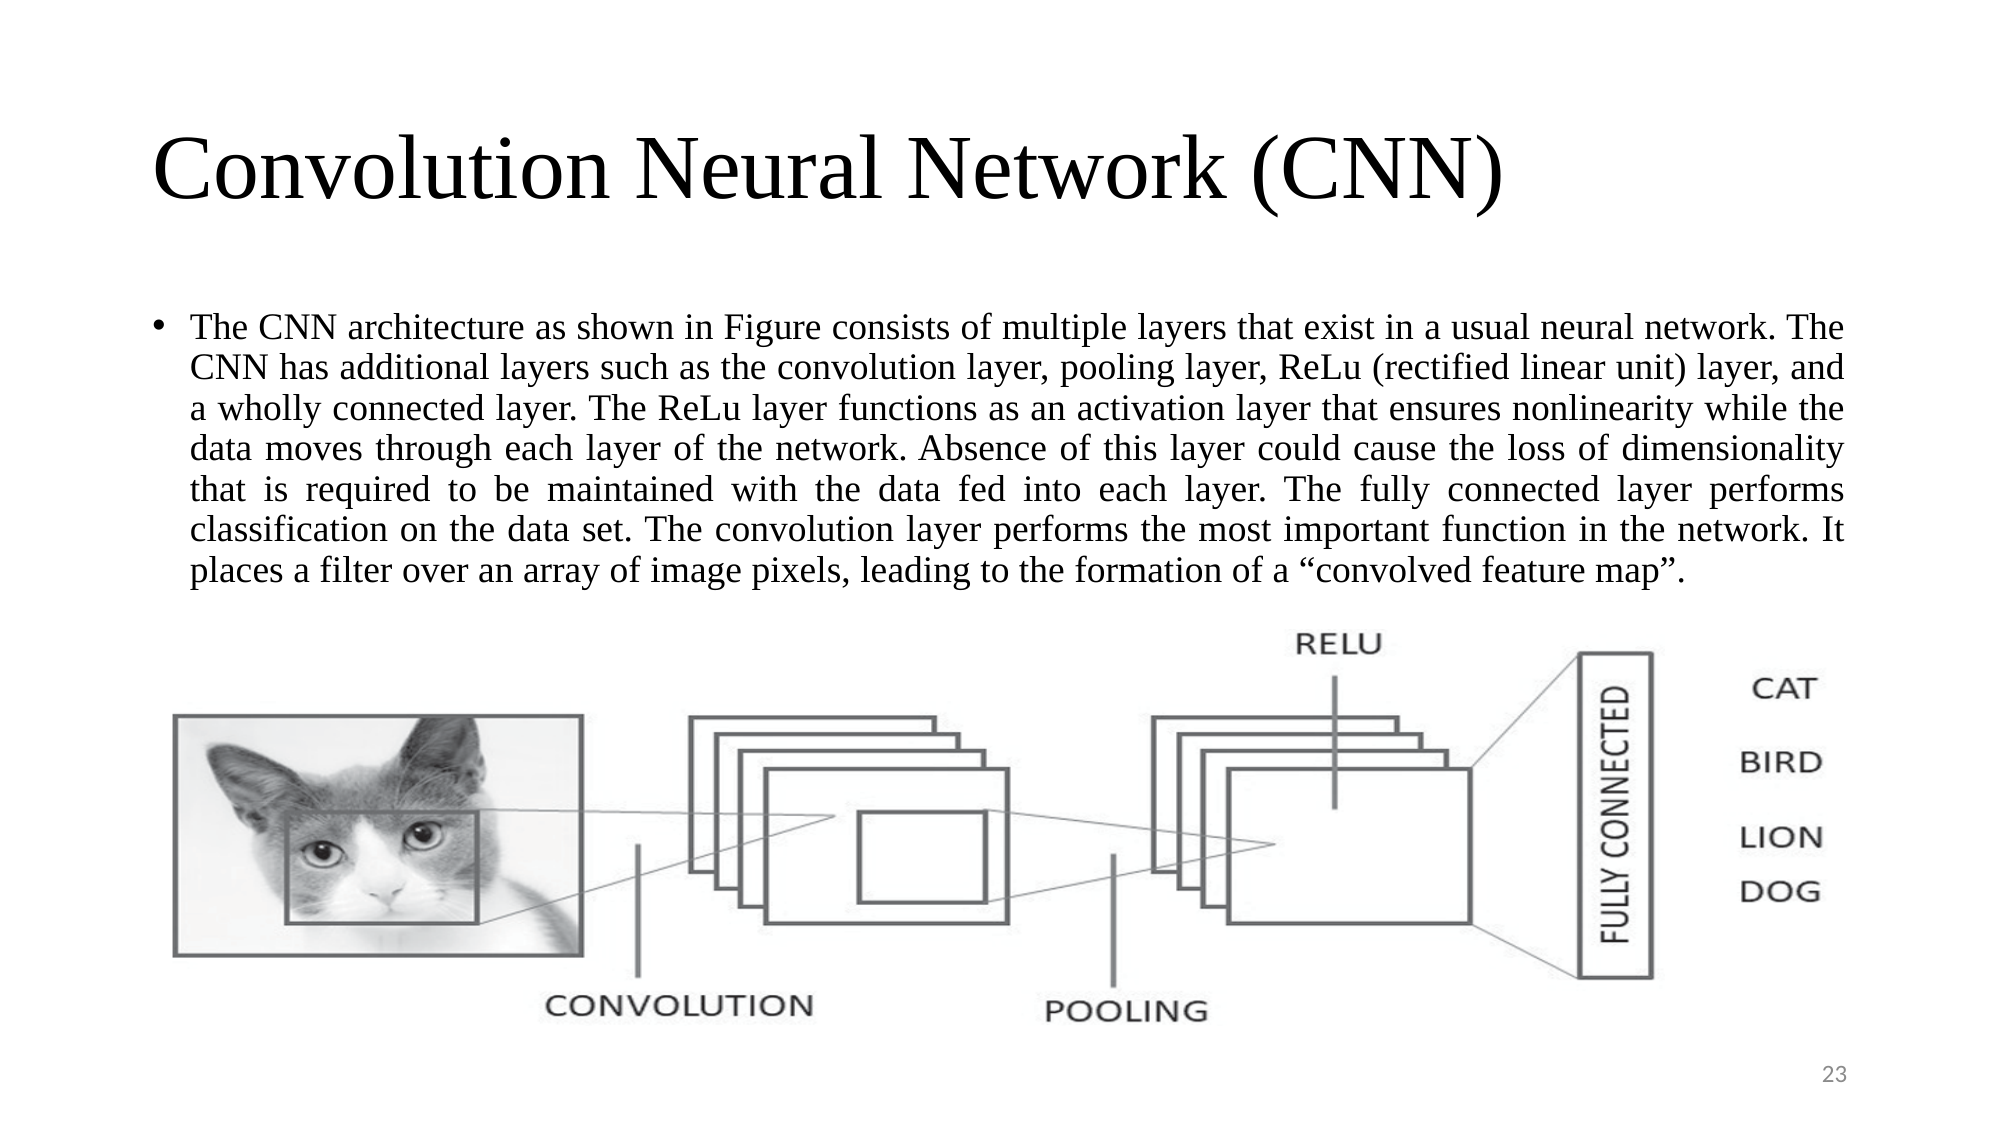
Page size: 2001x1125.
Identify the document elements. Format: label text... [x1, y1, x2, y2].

list The CNN architecture as shown in Figure consists of multiple layers that exist in a usual neural network. The CNN has additional layers such as the convolution layer, pooling layer, ReLu (rectified linear unit) layer, and a wholly connected layer. The ReLu layer functions as an activation layer that ensures nonlinearity while the data moves through each layer of the network. Absence of this layer could cause the loss of dimensionality that is required to be maintained with the data fed into each layer. The fully connected layer performs classification on the data set. The convolution layer performs the most important function in the network. It places a filter over an array of image pixels, leading to the formation of a “convolved feature map”. [137, 299, 1863, 1014]
slide_number 23 [1412, 1042, 1863, 1103]
picture [169, 627, 1830, 1028]
title Convolution Neural Network (CNN) [137, 59, 1863, 278]
